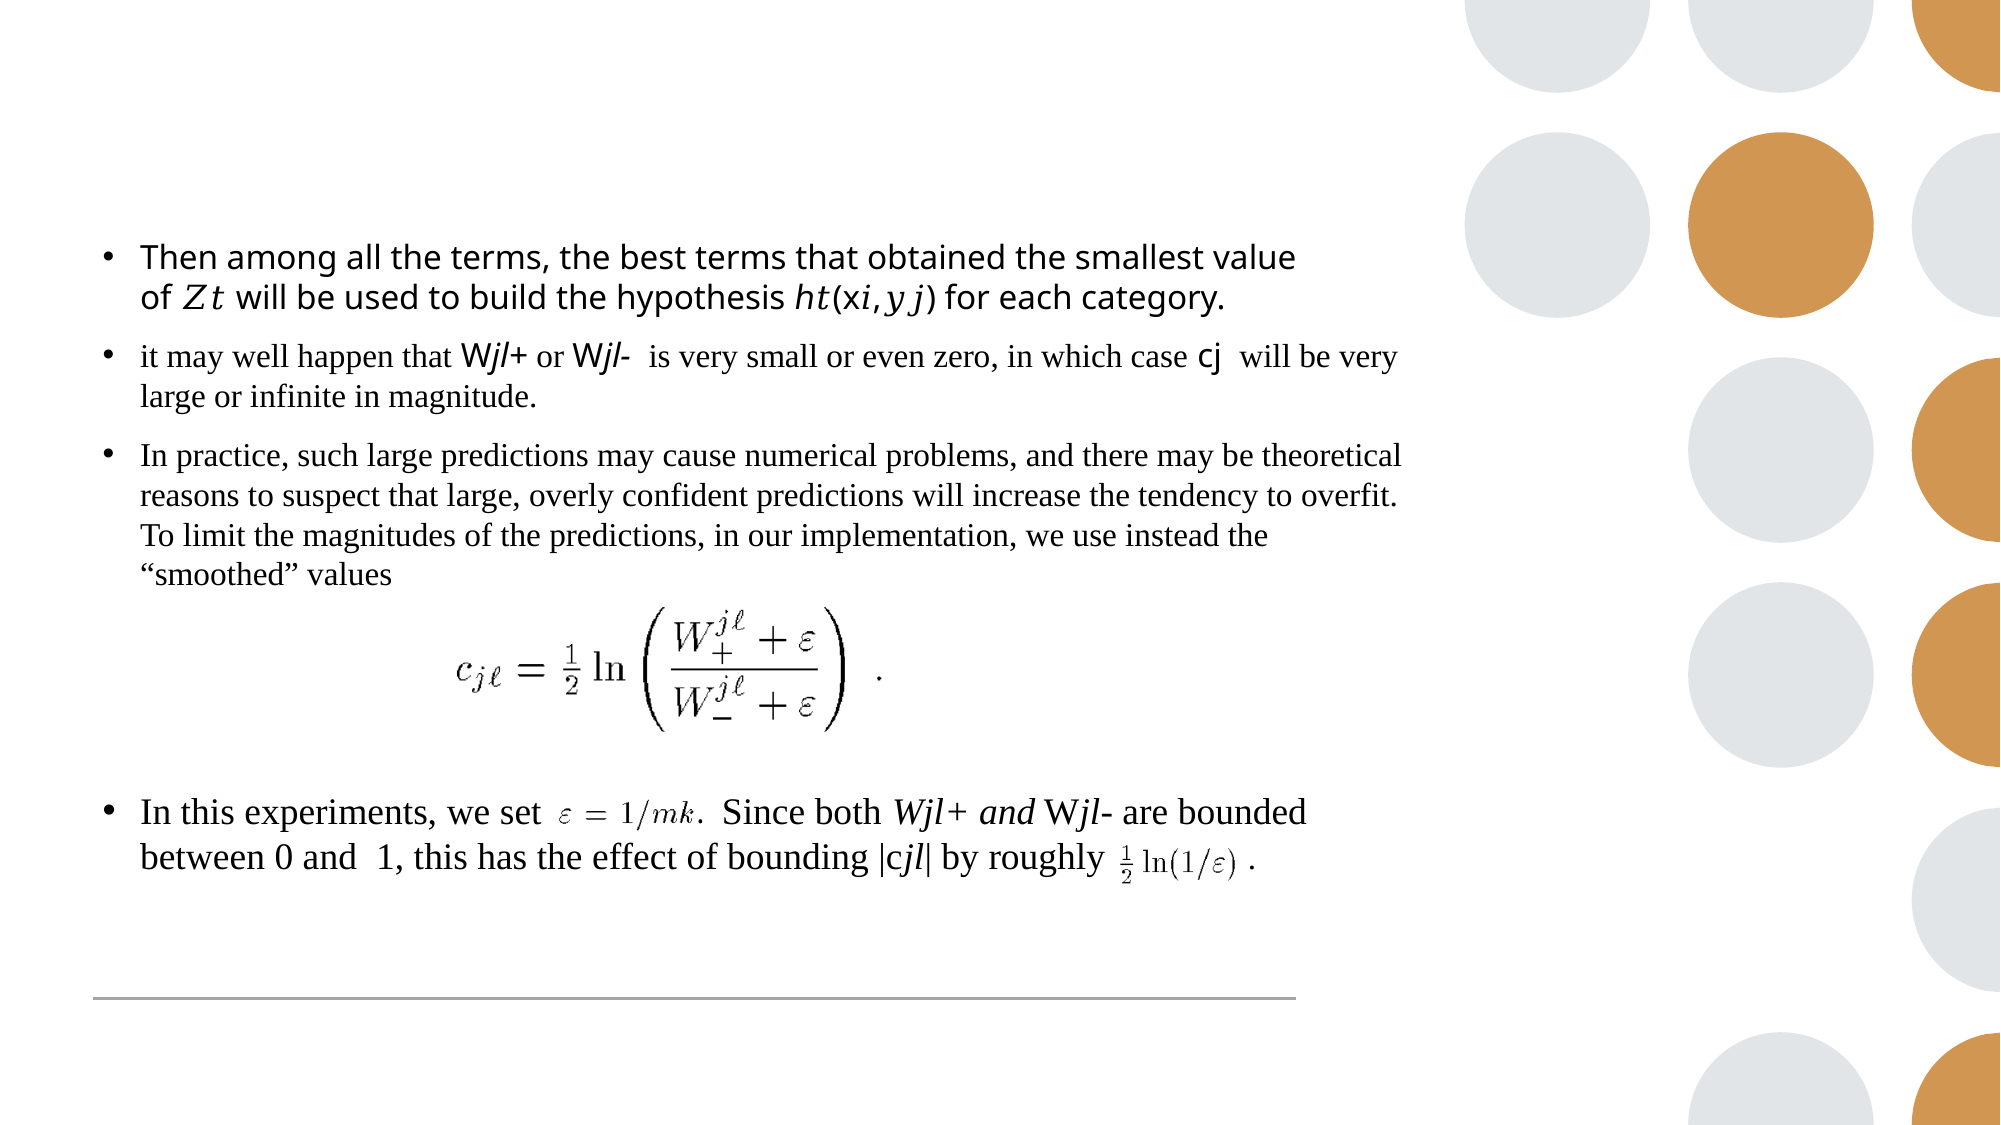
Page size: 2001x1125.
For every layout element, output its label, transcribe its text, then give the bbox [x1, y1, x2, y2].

list Then among all the terms, the best terms that obtained the smallest value of 𝑍𝑡 will be used to build the hypothesis ℎ𝑡(x𝑖,𝑦𝑗) for each category. it may well happen that Wjl+ or Wjl- is very small or even zero, in which case cj will be very large or infinite in magnitude. In practice, such large predictions may cause numerical problems, and there may be theoretical reasons to suspect that large, overly confident predictions will increase the tendency to overfit. To limit the magnitudes of the predictions, in our implementation, we use instead the “smoothed” values In this experiments, we set Since both Wjl+ and Wjl- are bounded between 0 and 1, this has the effect of bounding |cjl| by roughly . [87, 228, 1422, 946]
picture [430, 600, 920, 746]
picture [1113, 841, 1238, 895]
picture [549, 787, 706, 832]
